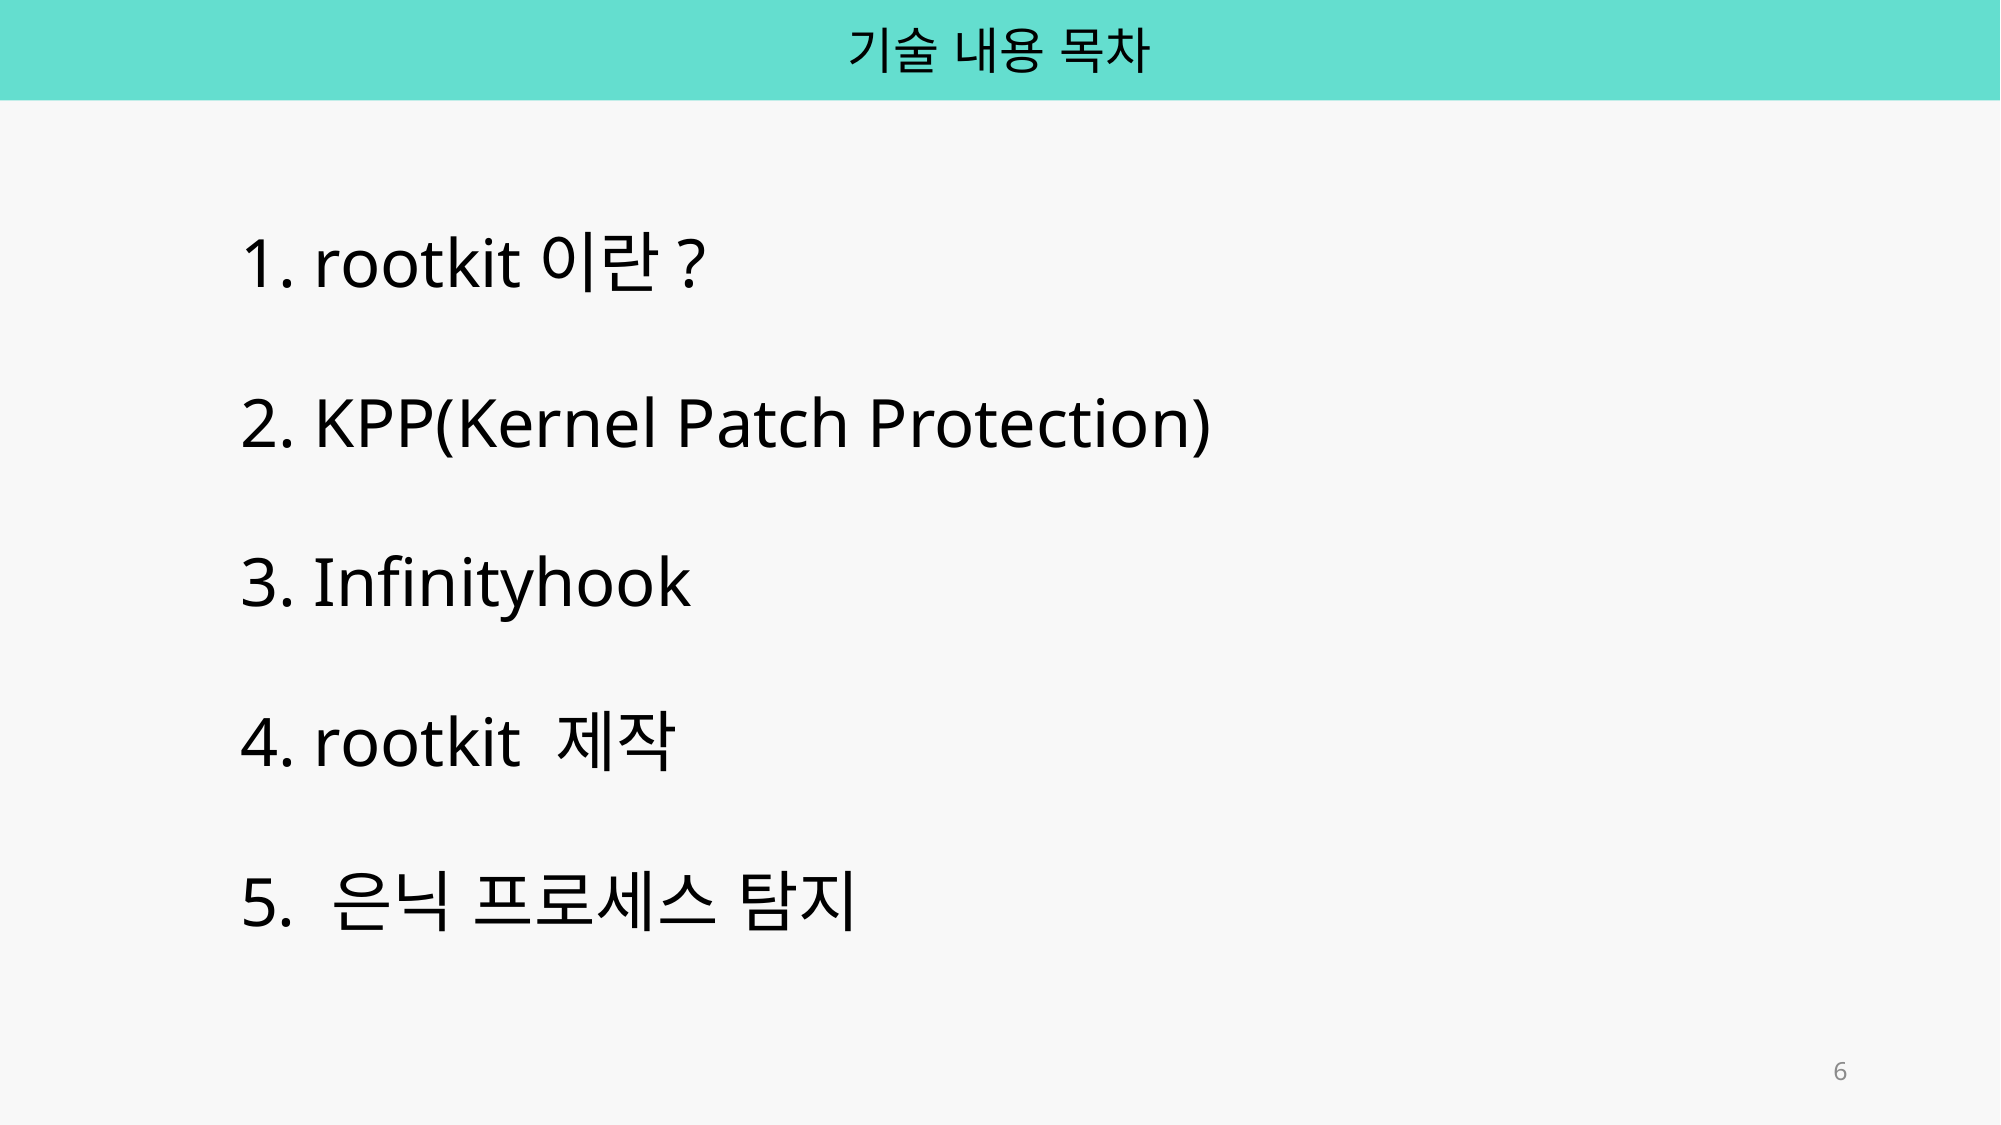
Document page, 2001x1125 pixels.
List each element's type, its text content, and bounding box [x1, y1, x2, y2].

slide_number 6 [1412, 1042, 1863, 1103]
text_box [0, 0, 2000, 101]
text_box rootkit이란? KPP(Kernel Patch Protection) Infinityhook rootkit 제작 은닉 프로세스 탐지 [225, 213, 1775, 948]
text_box 기술 내용 목차 [660, 12, 1340, 87]
